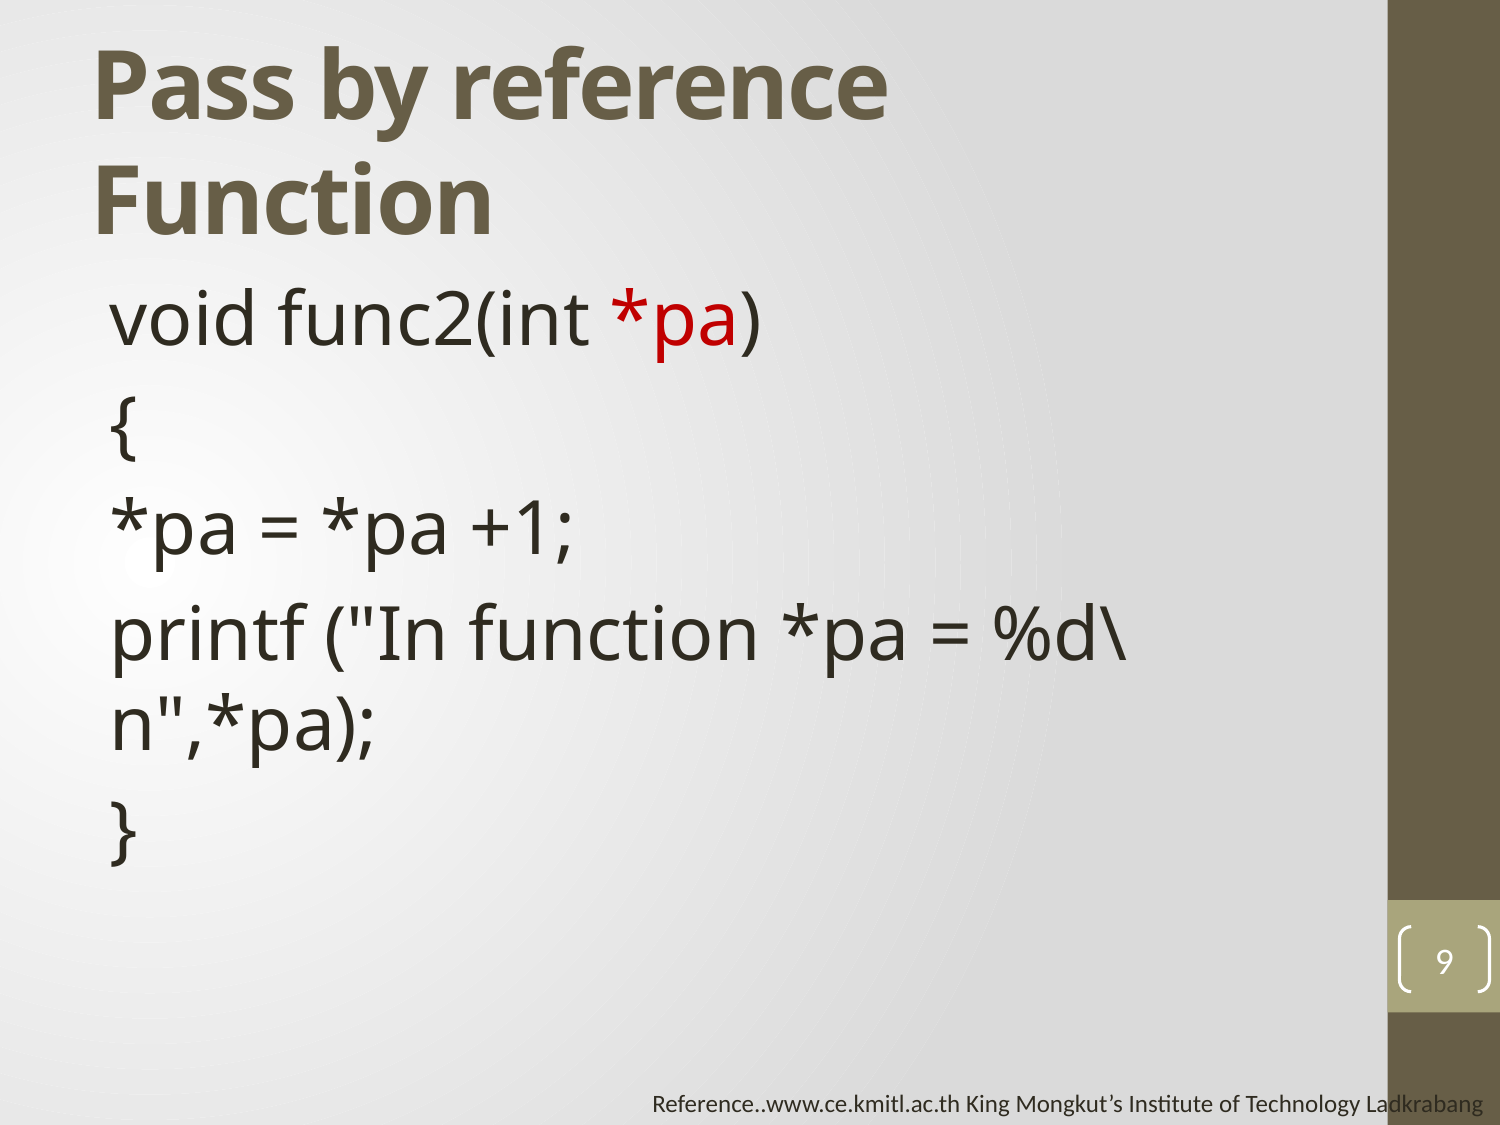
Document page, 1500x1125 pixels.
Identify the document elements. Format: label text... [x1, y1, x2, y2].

footer Reference..www.ce.kmitl.ac.th King Mongkut’s Institute of Technology Ladkrabang [596, 1080, 1500, 1125]
slide_number 9 [1397, 925, 1492, 994]
list void func2(int *pa) { *pa = *pa +1; printf ("In function *pa = %d\n",*pa); } [75, 262, 1325, 1050]
title Pass by reference Function [75, 45, 1325, 233]
